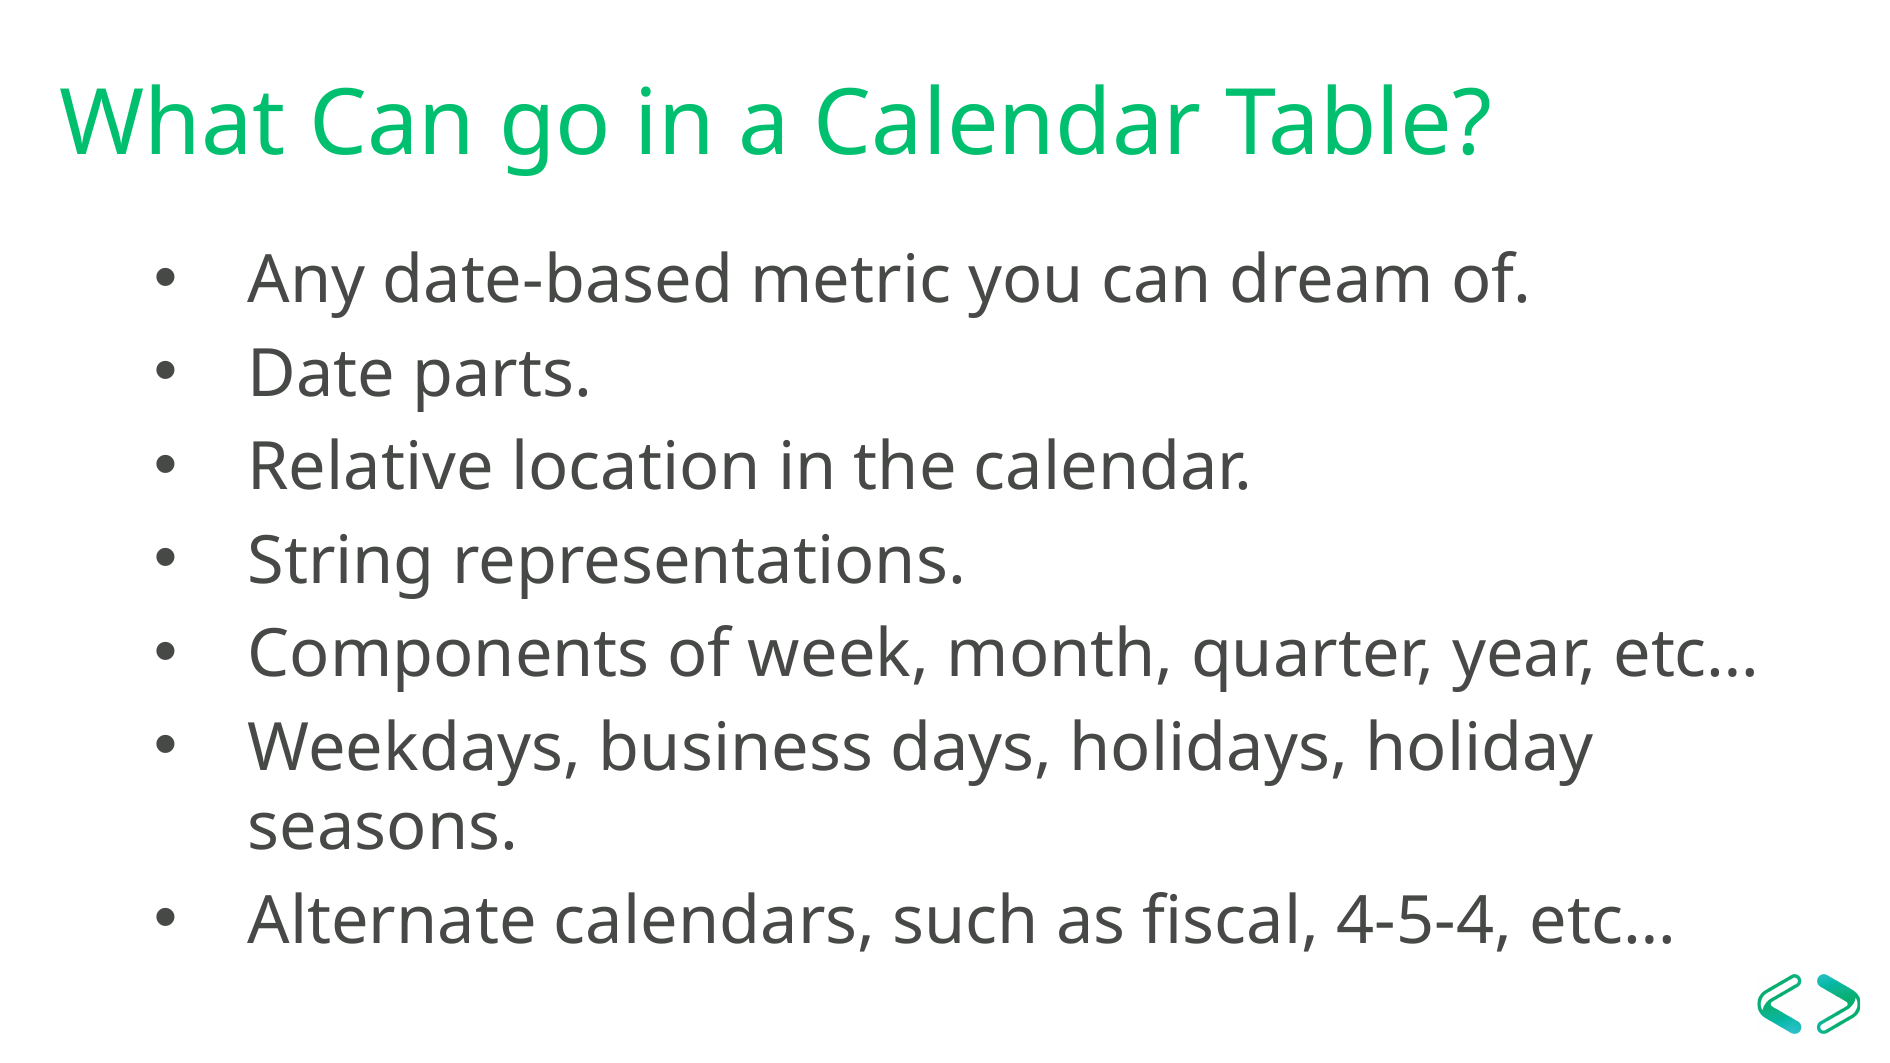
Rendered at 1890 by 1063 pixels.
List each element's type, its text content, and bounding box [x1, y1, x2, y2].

title What Can go in a Calendar Table? [59, 59, 1831, 178]
list Any date-based metric you can dream of. Date parts. Relative location in the calendar. String representations. Components of week, month, quarter, year, etc… Weekdays, business days, holidays, holiday seasons. Alternate calendars, such as fiscal, 4-5-4, etc… [59, 236, 1831, 1004]
